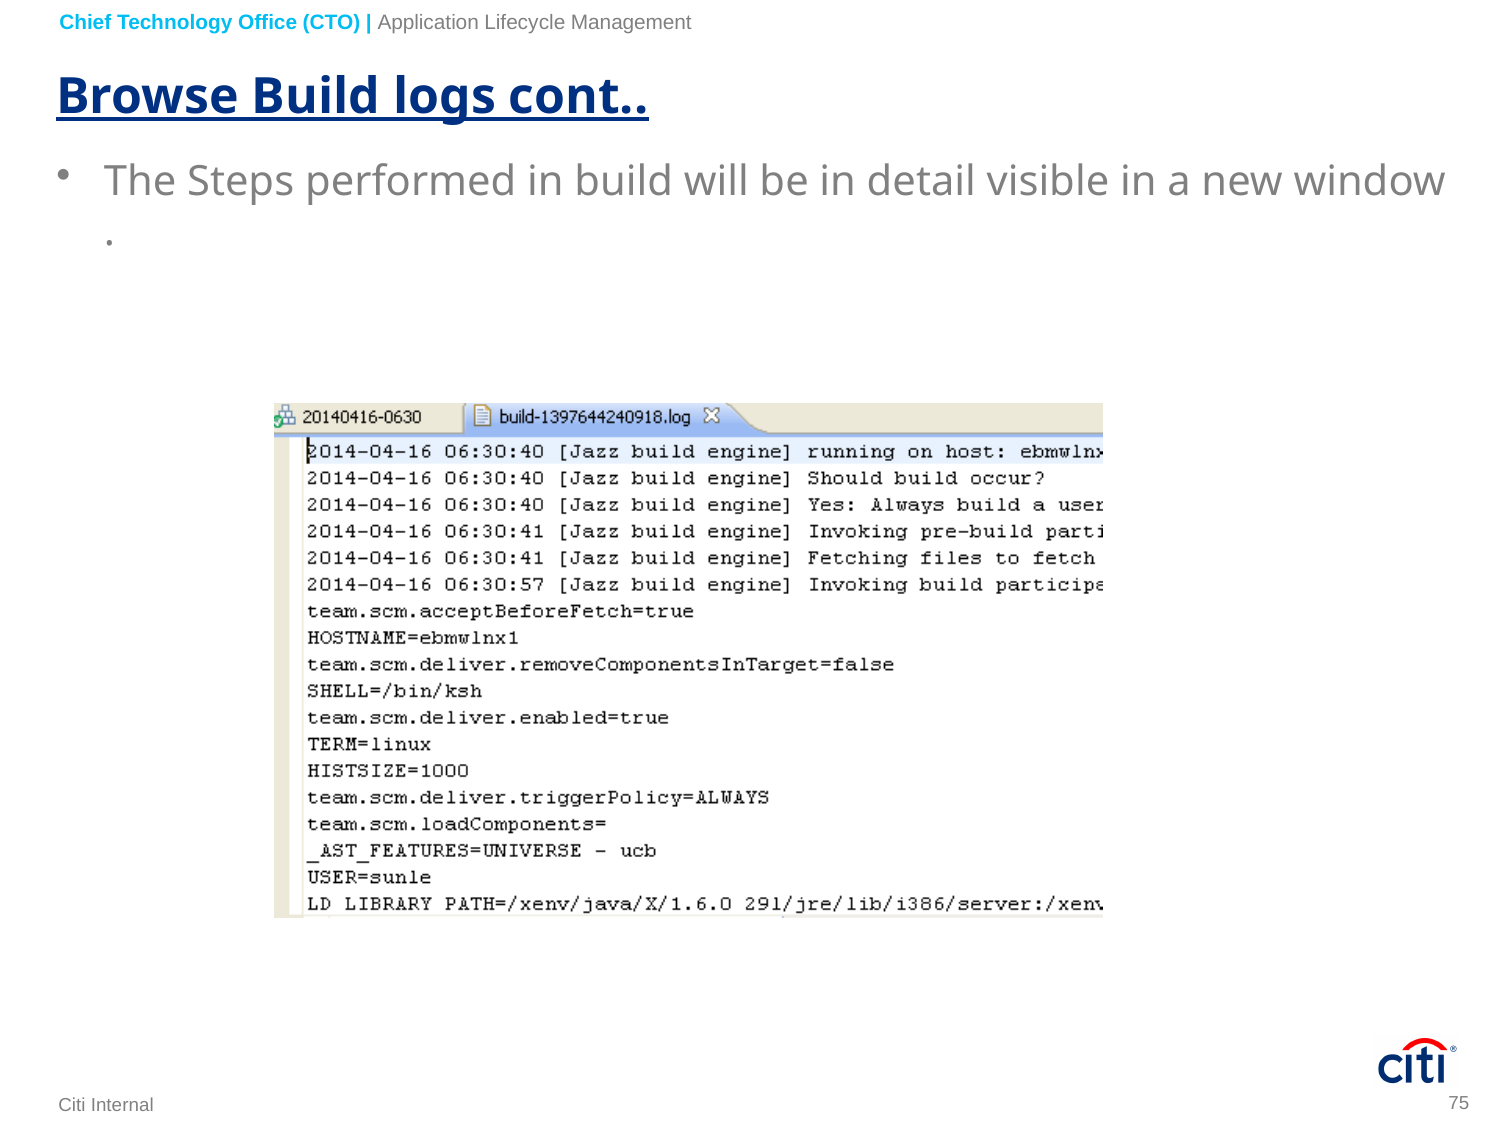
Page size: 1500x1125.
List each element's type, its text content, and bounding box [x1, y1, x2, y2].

picture [1373, 1035, 1459, 1087]
list The Steps performed in build will be in detail visible in a new window . [56, 146, 1464, 296]
picture [273, 402, 1103, 918]
title Browse Build logs cont.. [56, 63, 1464, 145]
